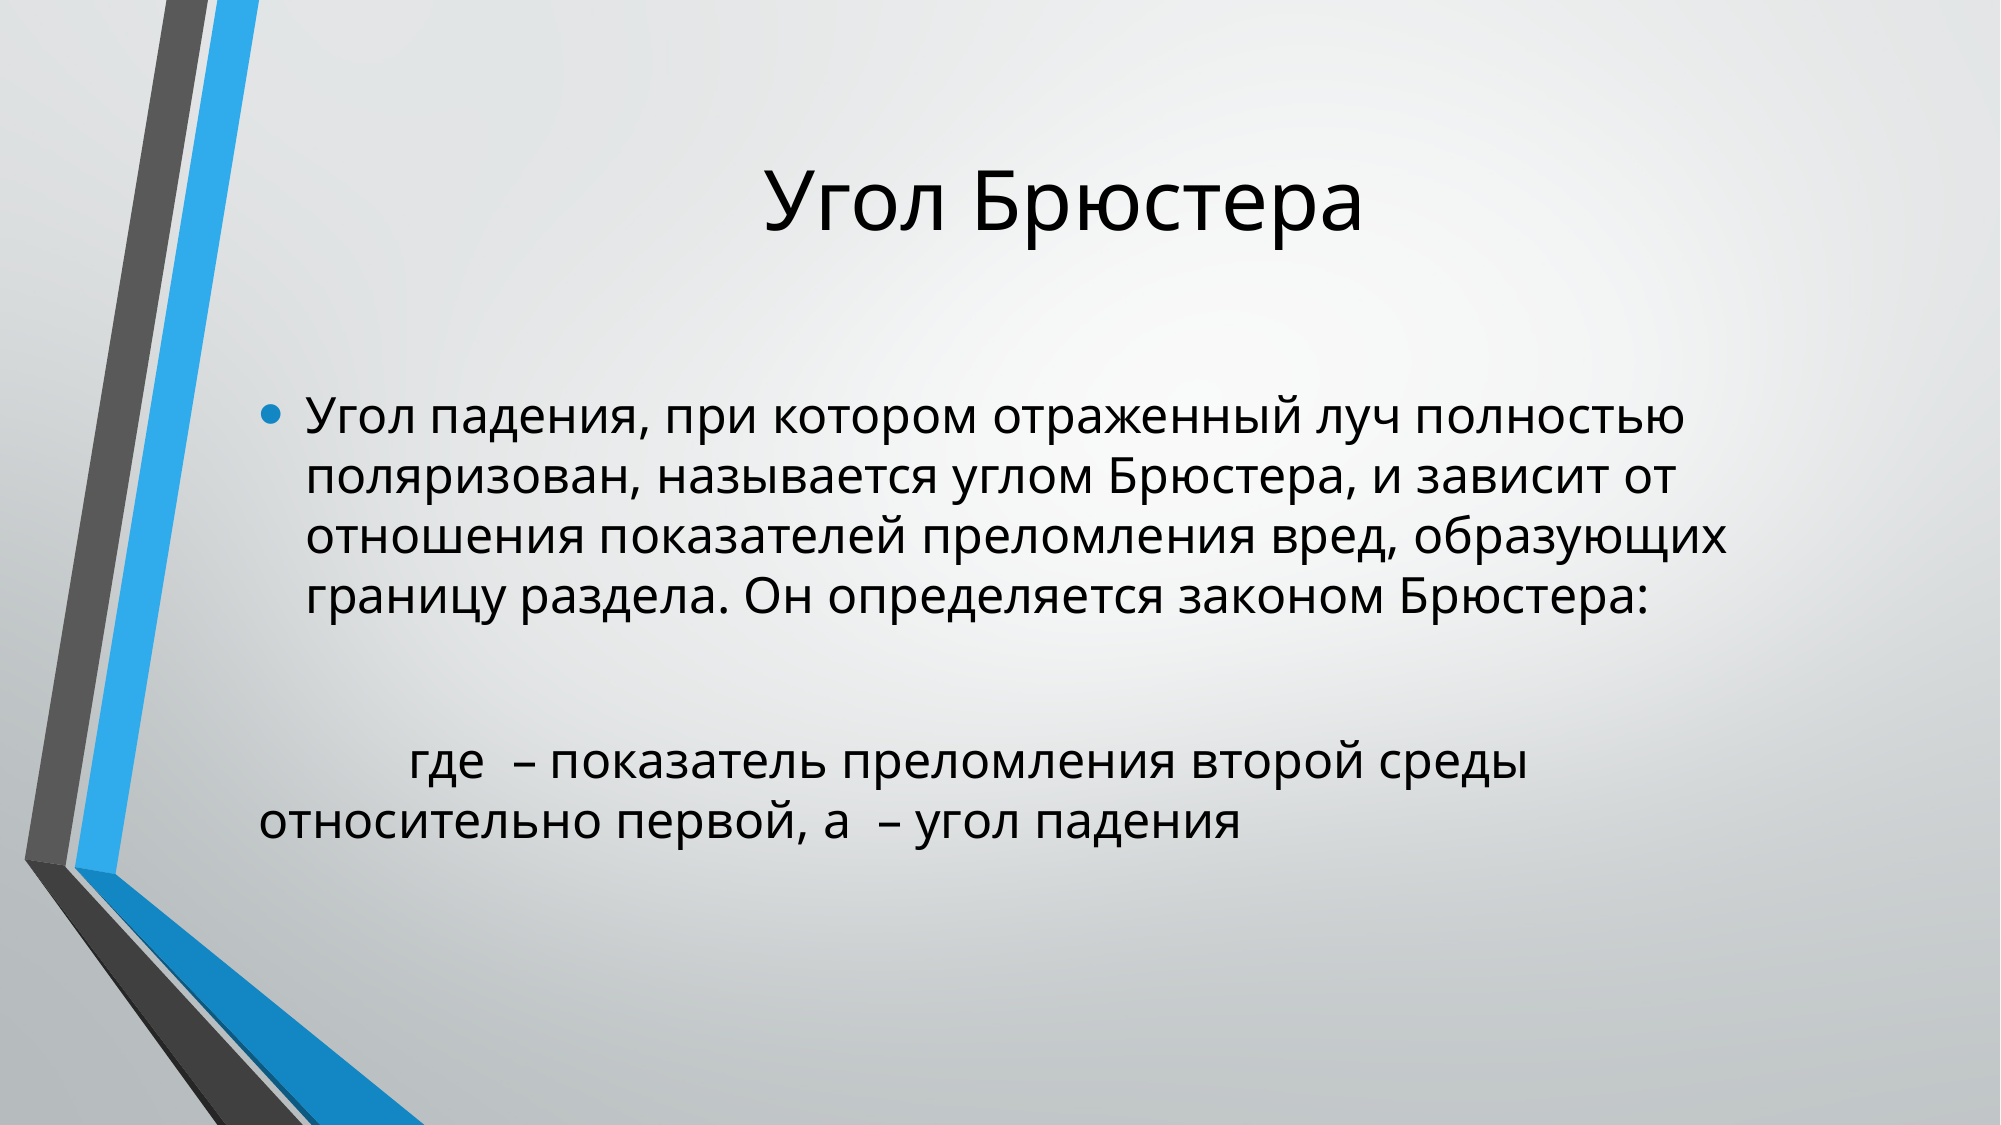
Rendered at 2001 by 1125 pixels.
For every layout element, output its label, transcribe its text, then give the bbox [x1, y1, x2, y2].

title Угол Брюстера [243, 112, 1887, 283]
